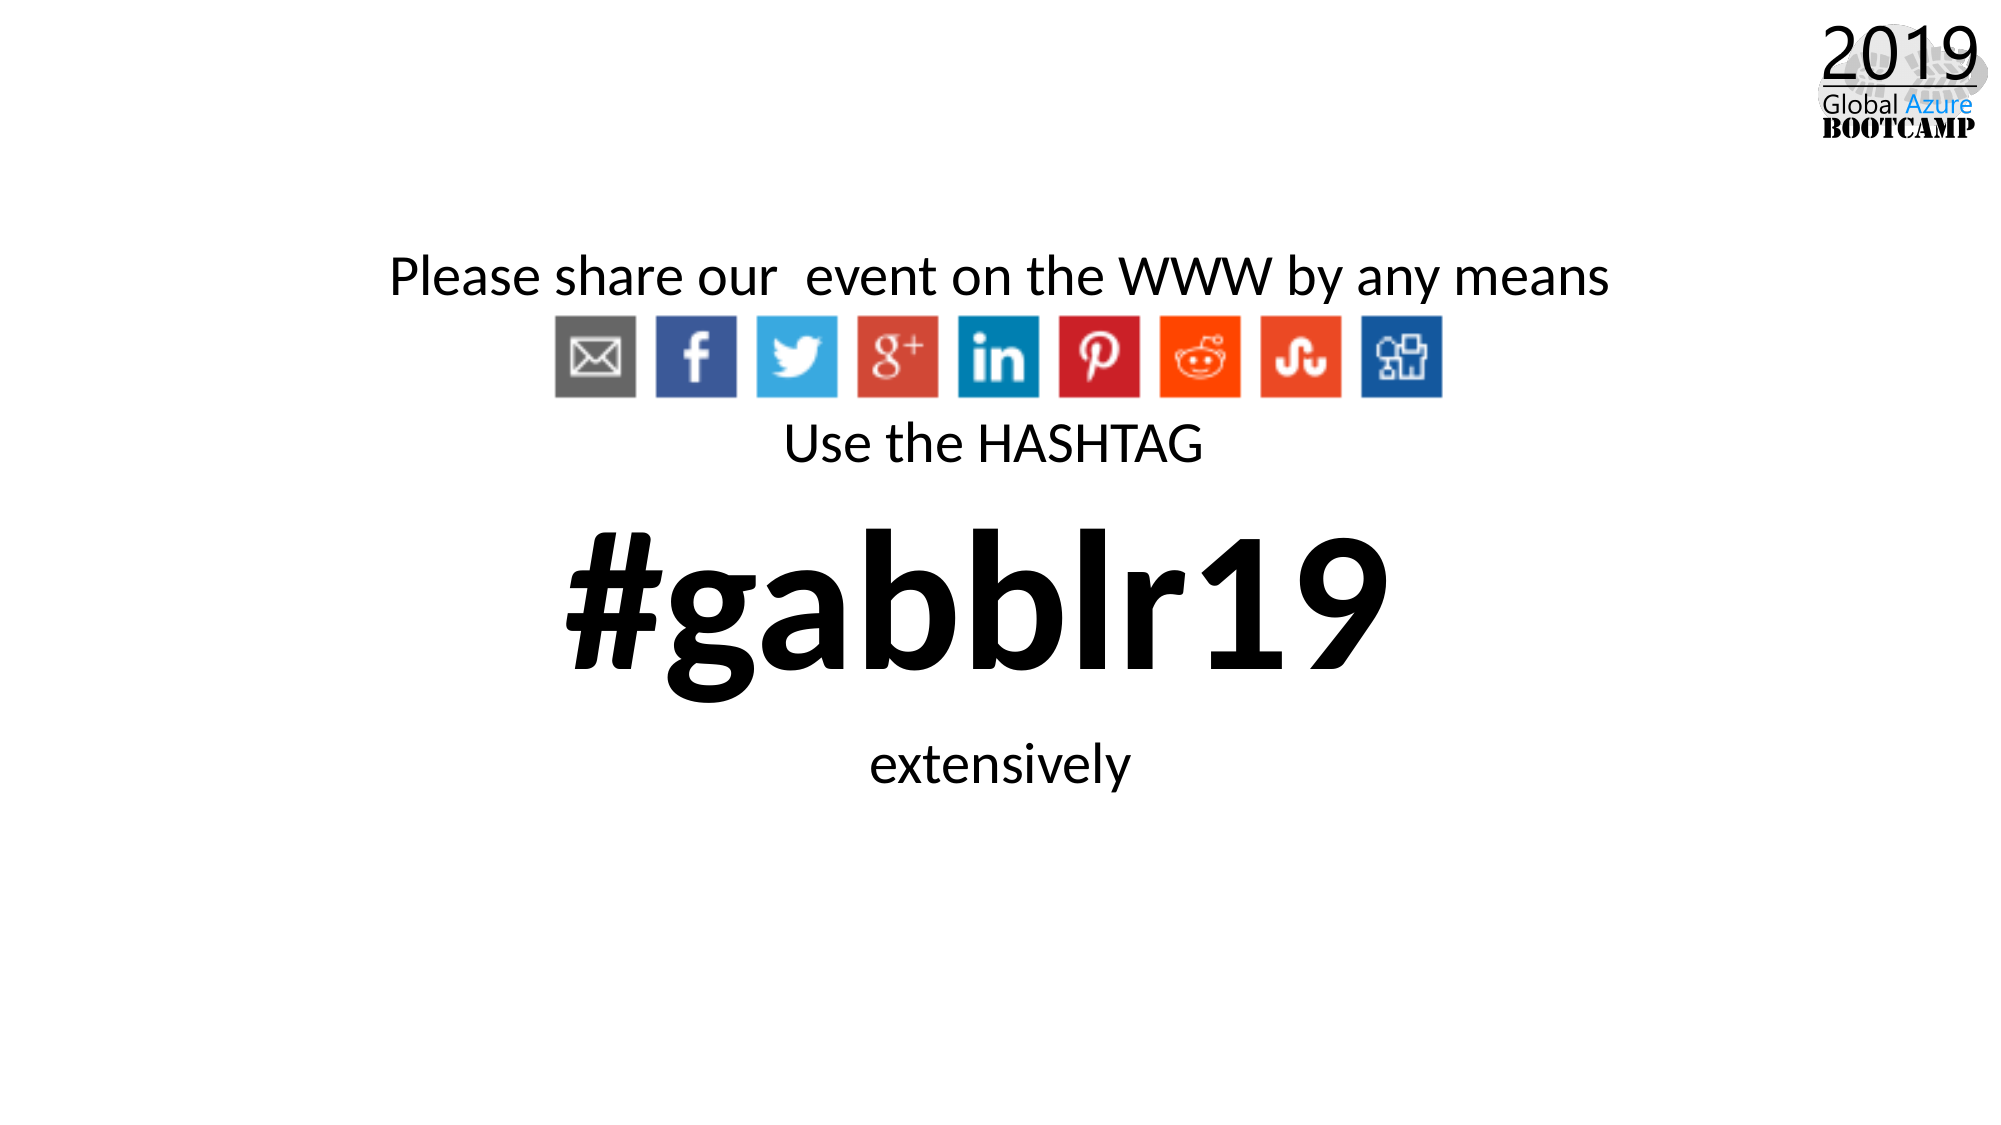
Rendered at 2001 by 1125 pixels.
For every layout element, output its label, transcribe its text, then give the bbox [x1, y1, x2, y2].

picture [1818, 0, 1988, 151]
picture [546, 304, 1453, 411]
list Please share our event on the WWW by any means Use the HASHTAG #gabblr19 extensively [85, 237, 1916, 886]
